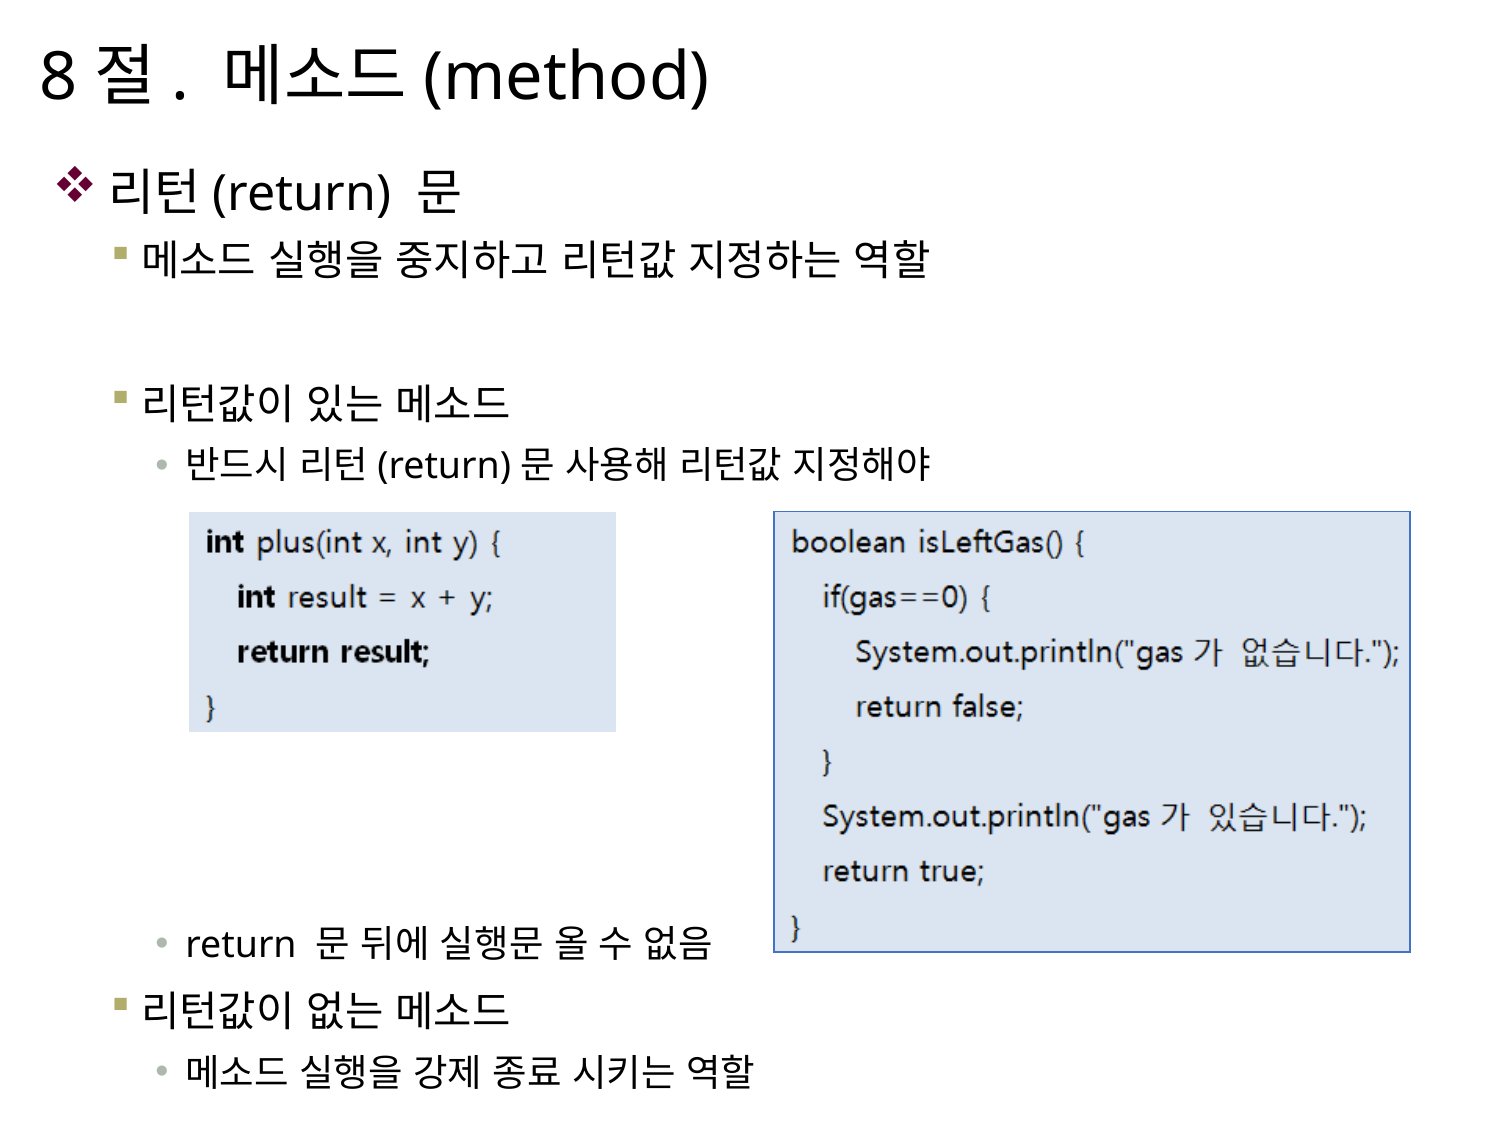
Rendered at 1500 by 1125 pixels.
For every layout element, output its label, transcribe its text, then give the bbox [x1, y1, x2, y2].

picture [189, 512, 616, 732]
picture [774, 512, 1410, 952]
title 8절. 메소드(method) [24, 26, 1319, 130]
list 리턴(return) 문 메소드 실행을 중지하고 리턴값 지정하는 역할 리턴값이 있는 메소드 반드시 리턴(return)문 사용해 리턴값 지정해야 return 문 뒤에 실행문 올 수 없음 리턴값이 없는 메소드 메소드 실행을 강제 종료 시키는 역할 [37, 152, 1463, 1091]
